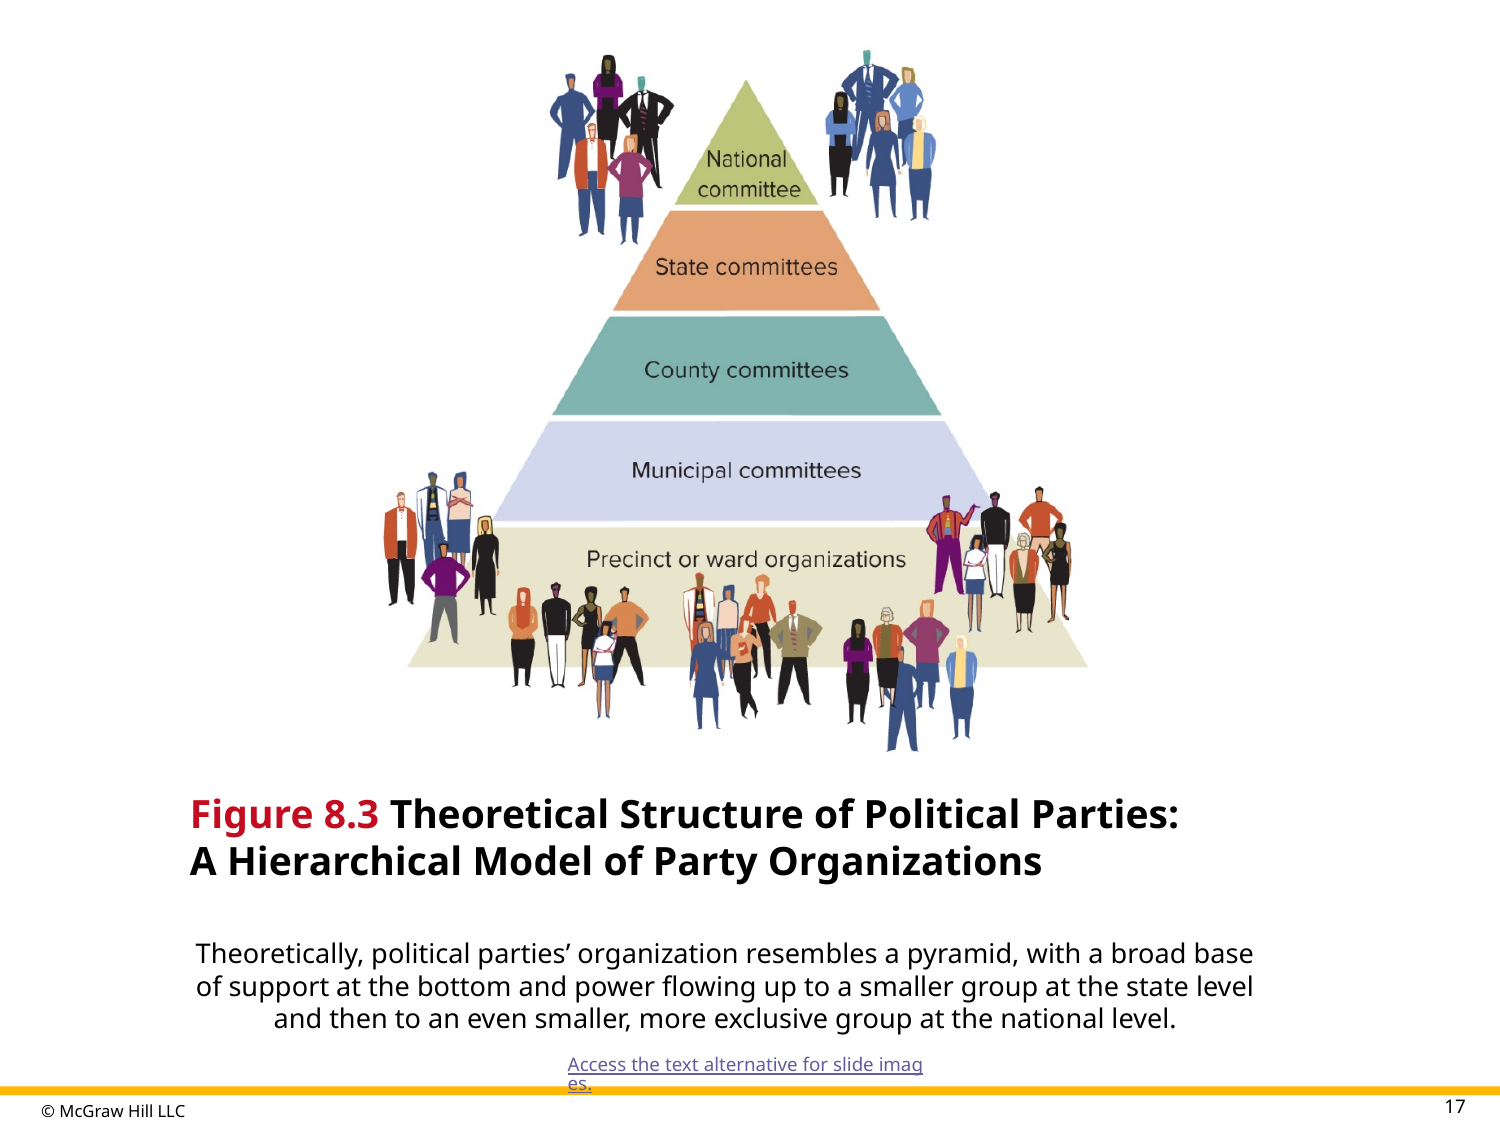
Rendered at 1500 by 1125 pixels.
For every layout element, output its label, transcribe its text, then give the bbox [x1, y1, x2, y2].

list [212, 23, 1275, 772]
slide_number 17 [1415, 1094, 1474, 1122]
title Figure 8.3 Theoretical Structure of Political Parties: A Hierarchical Model of Party Organizations [173, 773, 1202, 900]
list Access the text alternative for slide images. [552, 1050, 948, 1082]
list Theoretically, political parties’ organization resembles a pyramid, with a broad base of support at the bottom and power flowing up to a smaller group at the state level and then to an even smaller, more exclusive group at the national level. [174, 916, 1275, 1054]
